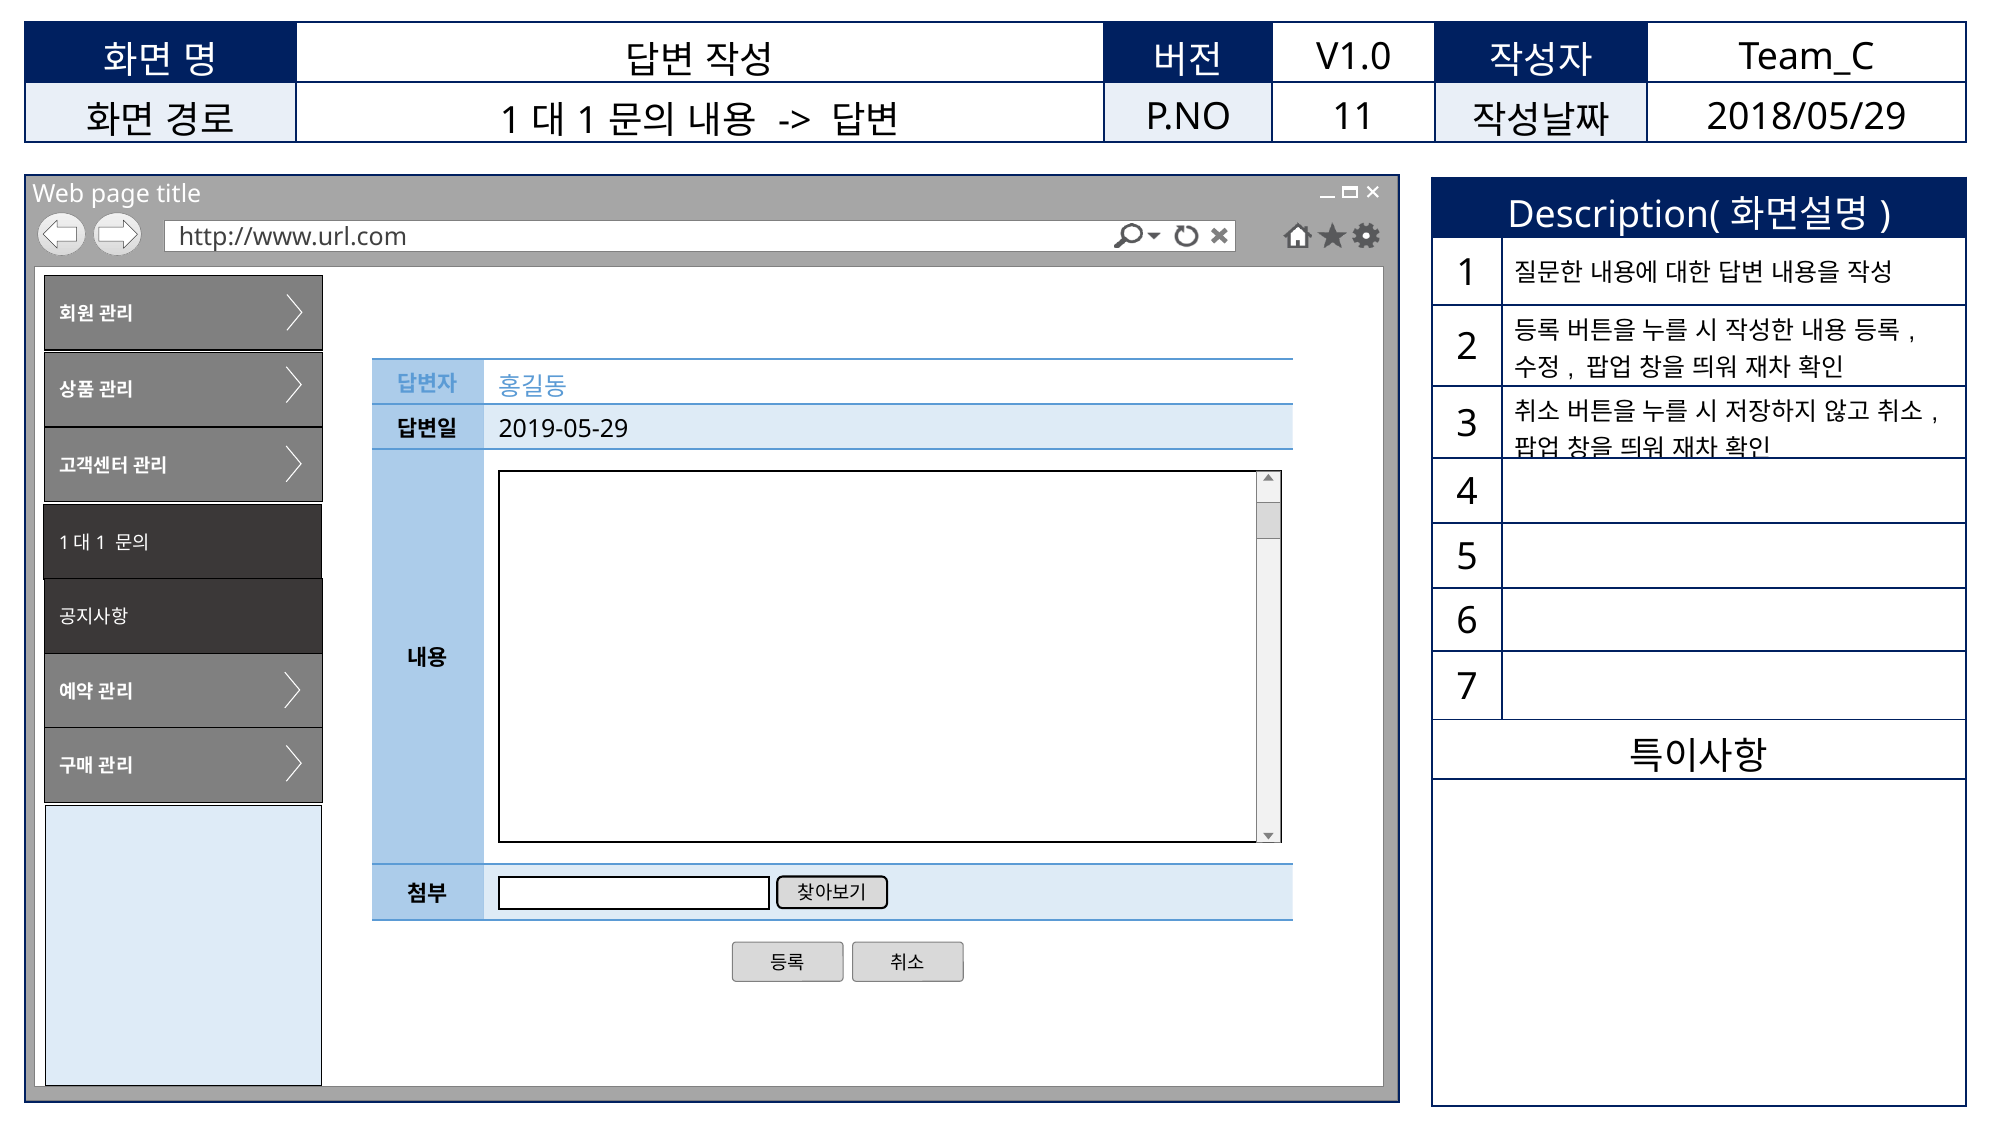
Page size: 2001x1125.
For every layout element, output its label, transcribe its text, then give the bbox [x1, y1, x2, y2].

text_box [43, 275, 323, 803]
table_header V1.0 [1273, 23, 1434, 81]
table_cell 4 [1433, 459, 1501, 522]
table_cell [1503, 459, 1965, 522]
table_cell 11 [1273, 83, 1434, 141]
table_cell 3 [1433, 387, 1501, 457]
table_cell [1503, 524, 1965, 587]
table_cell 1 [1433, 238, 1501, 304]
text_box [1256, 470, 1281, 843]
table_cell 취소 버튼을 누를 시 저장하지 않고 취소, 팝업 창을 띄워 재차 확인 [1503, 387, 1965, 457]
table_header 화면 명 [26, 23, 295, 81]
table_cell 2 [1433, 306, 1501, 385]
table_cell 등록 버튼을 누를 시 작성한 내용 등록, 수정, 팝업 창을 띄워 재차 확인 [1503, 306, 1965, 385]
table_cell [1433, 780, 1965, 1105]
table_header Description(화면설명) [1433, 178, 1965, 236]
table_cell 화면 경로 [26, 83, 295, 141]
table_cell 6 [1433, 589, 1501, 650]
table_header Team_C [1648, 23, 1965, 81]
table_cell 1대1문의 내용 -> 답변 [297, 83, 1103, 141]
table_header 답변 작성 [297, 23, 1103, 81]
table_cell 5 [1433, 524, 1501, 587]
table_header 작성자 [1436, 23, 1646, 81]
table_cell [1503, 589, 1965, 650]
table_cell P.NO [1105, 83, 1271, 141]
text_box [45, 803, 322, 1086]
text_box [25, 174, 1398, 1101]
table_cell [1503, 652, 1965, 719]
table_cell 질문한 내용에 대한 답변 내용을 작성 [1503, 238, 1965, 304]
table_cell 특이사항 [1433, 720, 1965, 778]
table_cell 작성날짜 [1436, 83, 1646, 141]
table_cell 2018/05/29 [1648, 83, 1965, 141]
table_cell 7 [1433, 652, 1501, 719]
table_header 버전 [1105, 23, 1271, 81]
